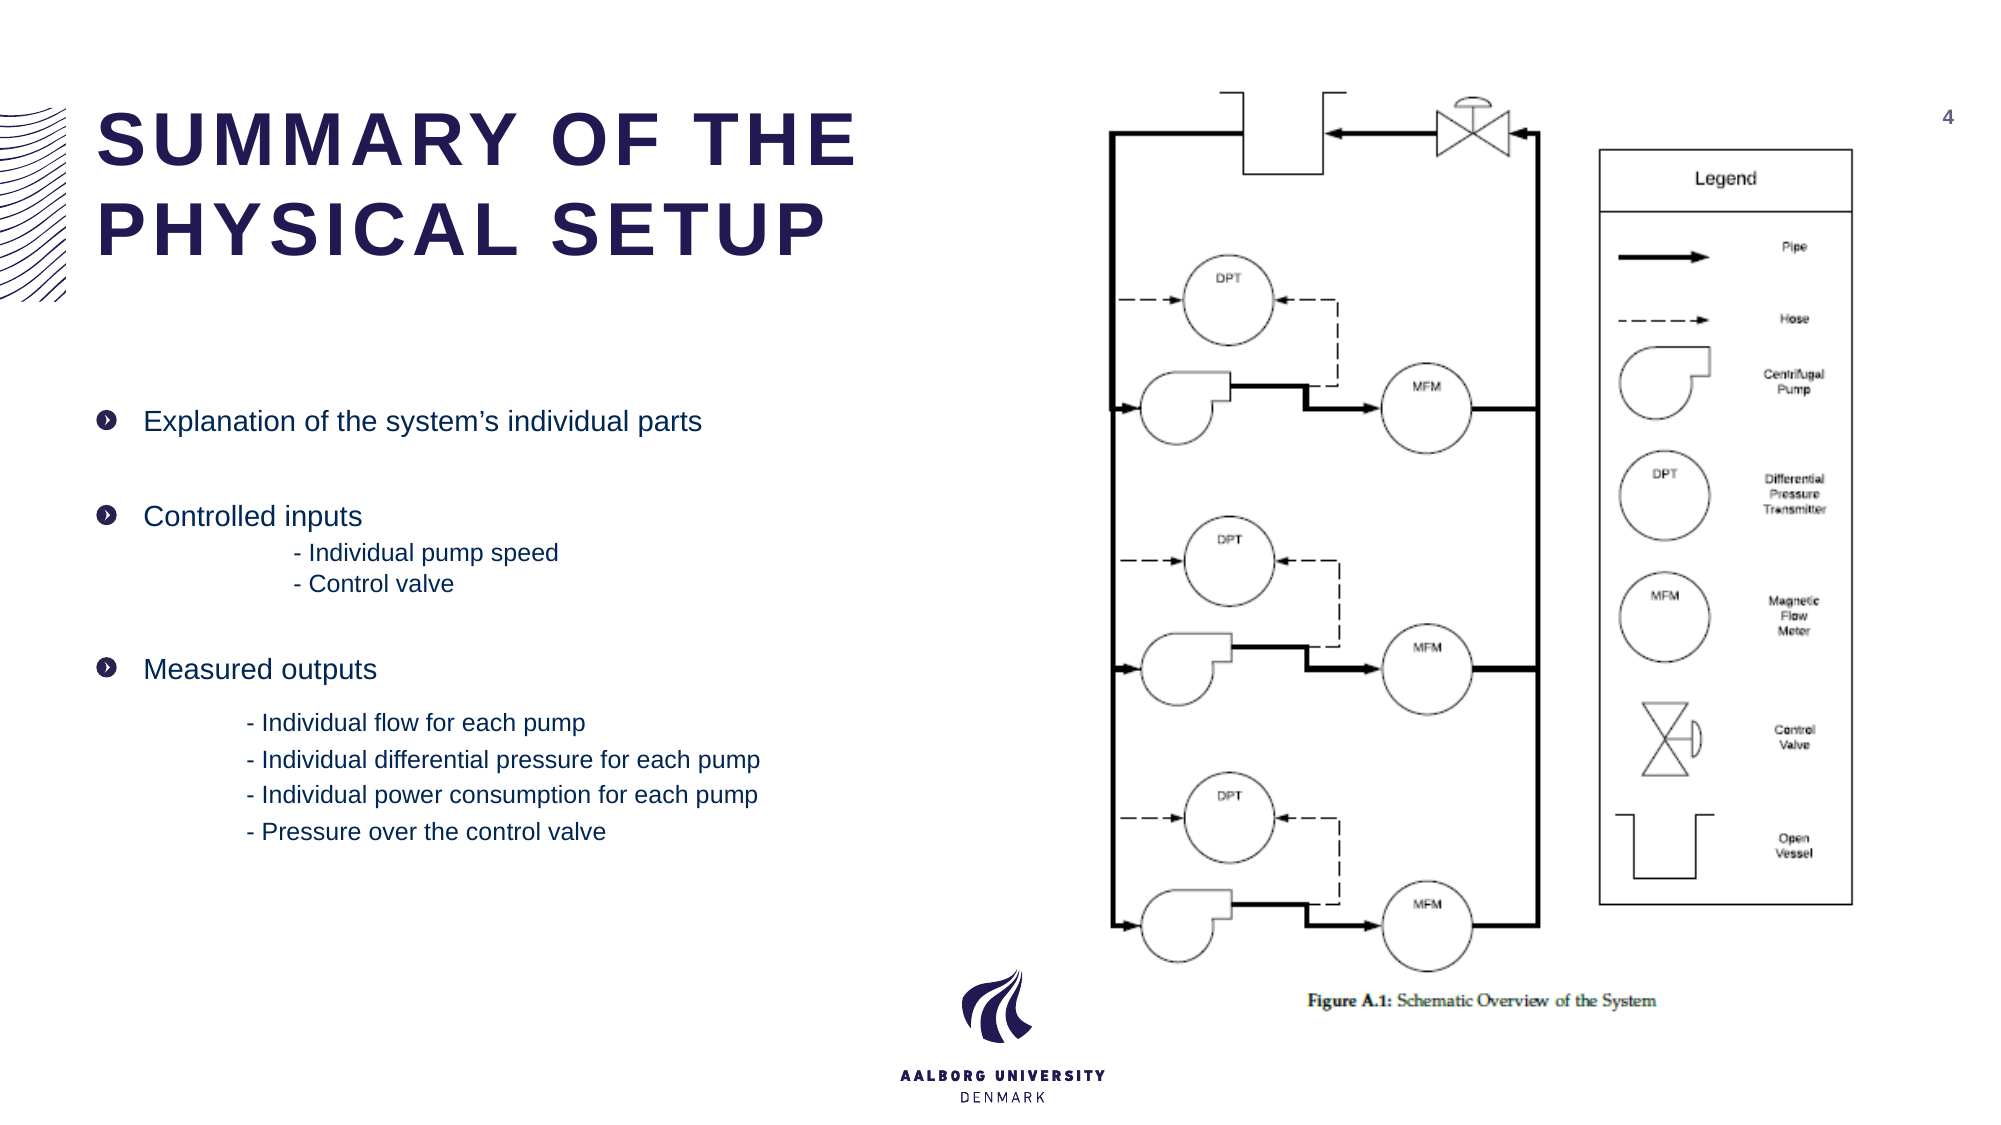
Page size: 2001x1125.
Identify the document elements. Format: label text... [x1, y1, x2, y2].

title SUMMARY OF THE PHYSICAL SETUP [96, 58, 1040, 325]
picture [1040, 58, 1915, 1023]
slide_number 4 [1915, 97, 1954, 135]
list Explanation of the system’s individual parts Controlled inputs - Individual pump speed - Control valve Measured outputs - Individual flow for each pump - Individual differential pressure for each pump - Individual power consumption for each pump - Pressure over the control valve [96, 395, 867, 1029]
